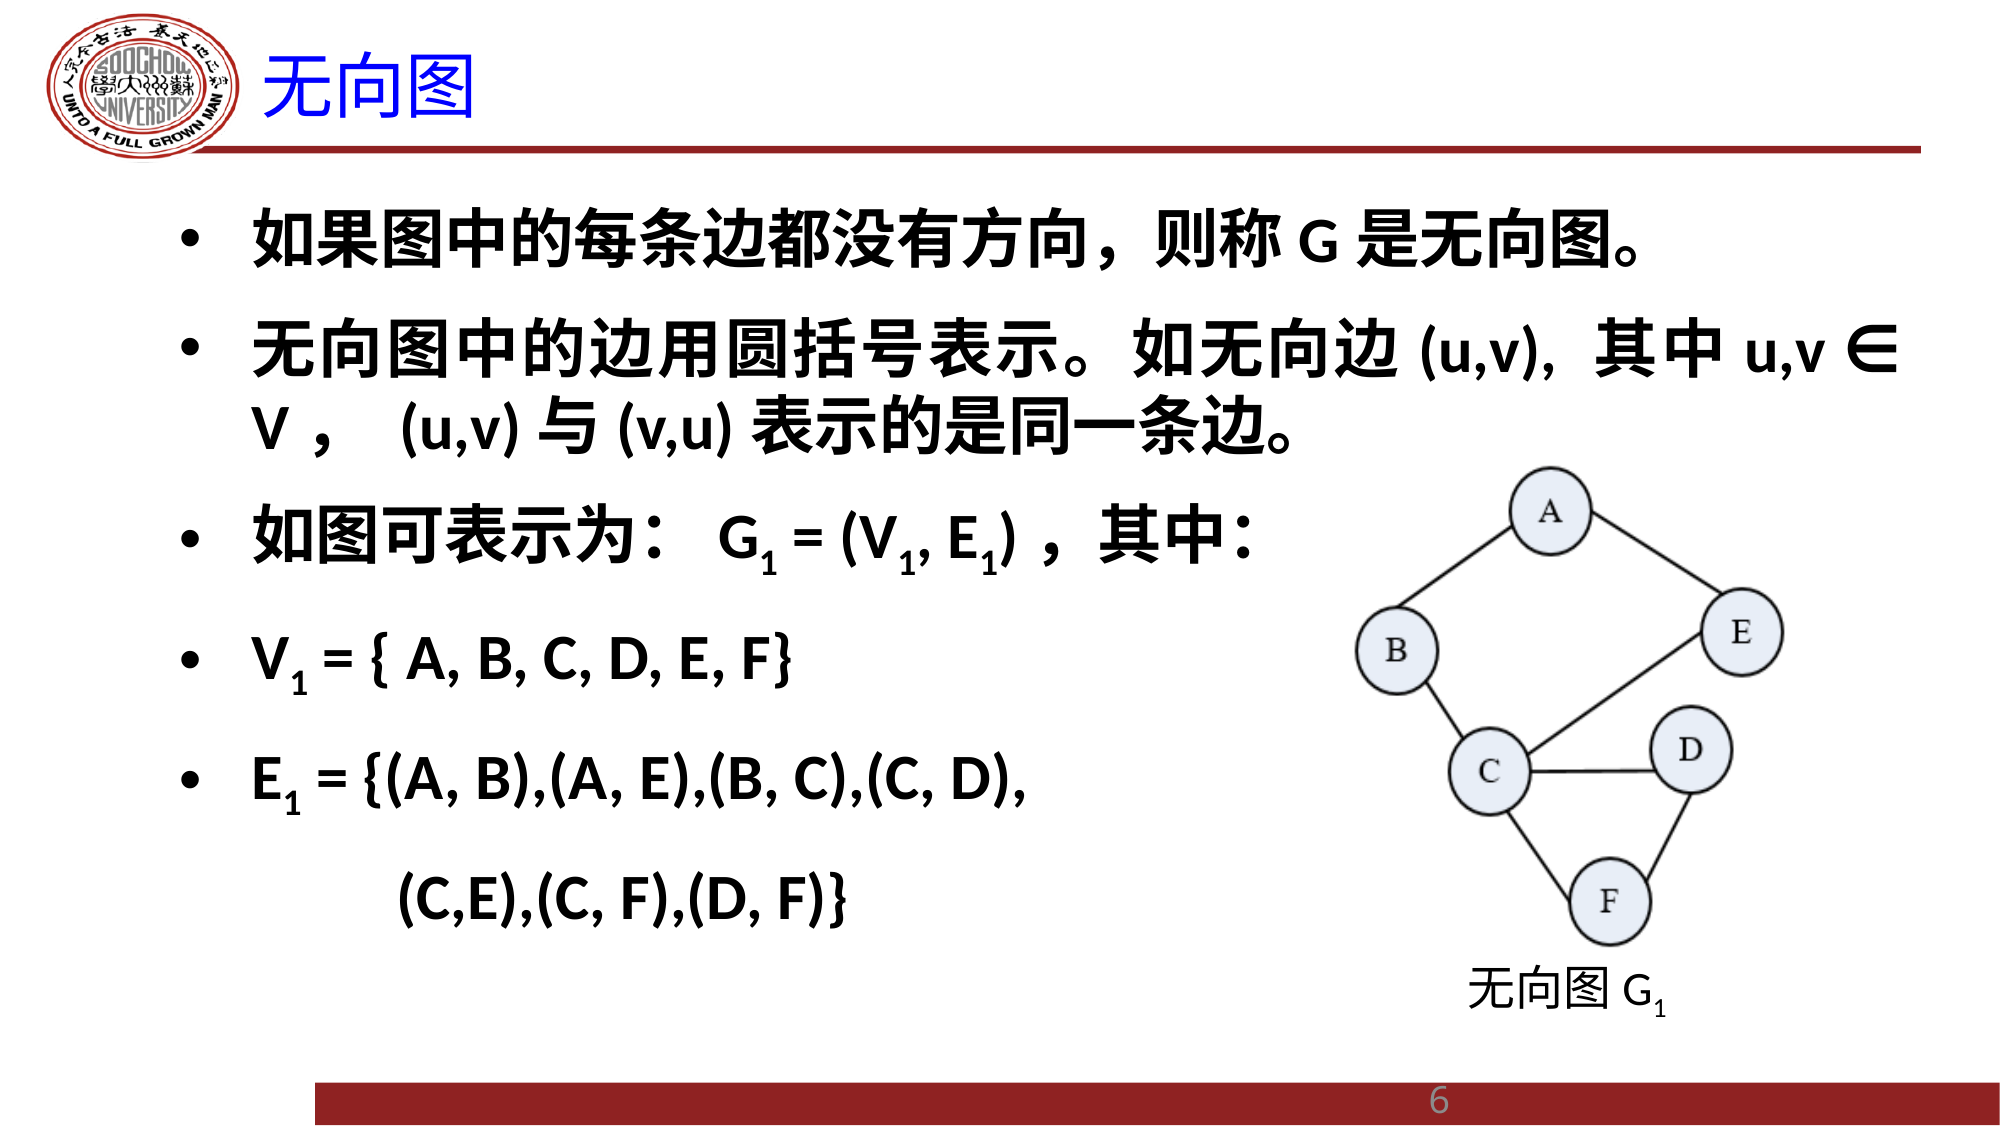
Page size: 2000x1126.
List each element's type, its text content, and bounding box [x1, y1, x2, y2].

picture [40, 9, 246, 163]
title 无向图 [242, 30, 1921, 138]
picture [1318, 443, 1816, 987]
text_box 无向图G1 [1452, 994, 1682, 1031]
list 如果图中的每条边都没有方向，则称G是无向图。 无向图中的边用圆括号表示。如无向边(u,v), 其中u,v ∈ V， (u,v)与(v,u)表示的是同一条边。 如图可表示为：G1 = (V1, E1)，其中： V1 = { A, B, C, D, E, F} E1 = {(A, B),(A, E),(B, C),(C, D), (C,E),(C, F),(D, F)} [159, 188, 1921, 987]
slide_number 6 [1409, 1080, 1876, 1123]
